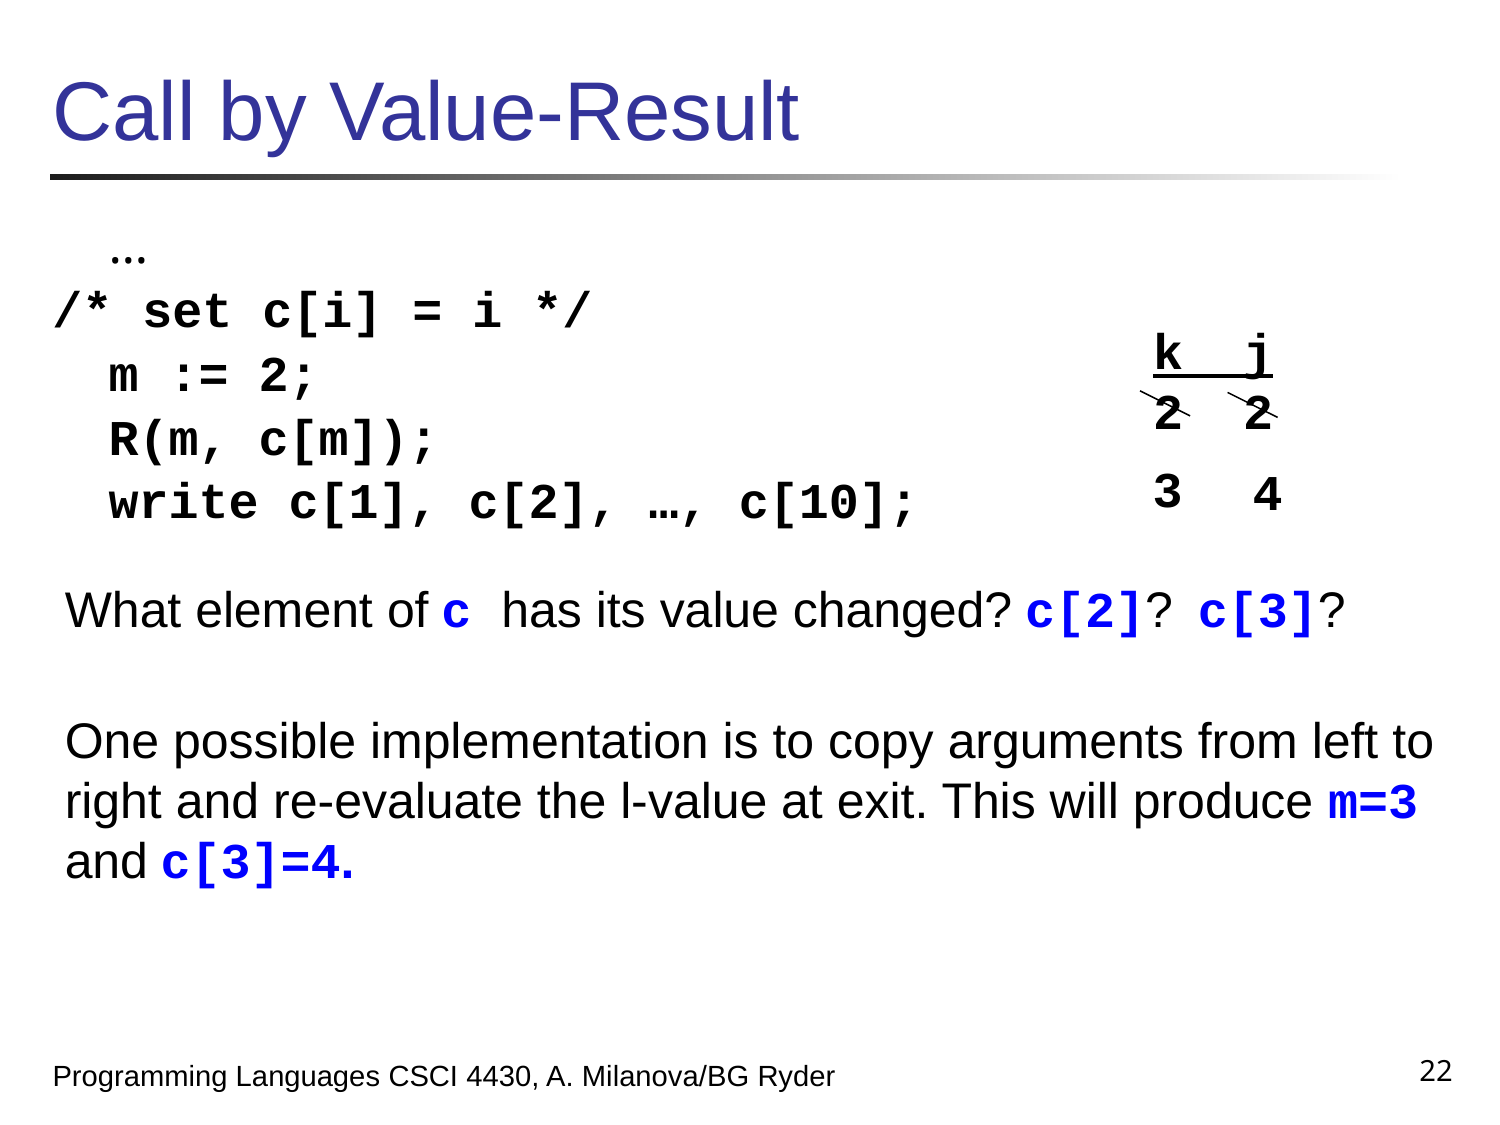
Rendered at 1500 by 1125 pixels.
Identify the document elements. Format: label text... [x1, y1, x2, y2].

title Call by Value-Result [37, 0, 1466, 165]
text_box What element of c has its value changed? c[2]? c[3]? [50, 570, 1450, 701]
footer Programming Languages CSCI 4430, A. Milanova/BG Ryder [37, 1025, 925, 1100]
text_box … /* set c[i] = i */ m := 2; R(m, c[m]); write c[1], c[2], …, c[10]; [37, 212, 1438, 988]
slide_number 22 [1155, 1024, 1468, 1100]
text_box One possible implementation is to copy arguments from left to right and re-evaluate the l-value at exit. This will produce m=3 and c[3]=4. [50, 701, 1450, 956]
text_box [1137, 312, 1299, 528]
